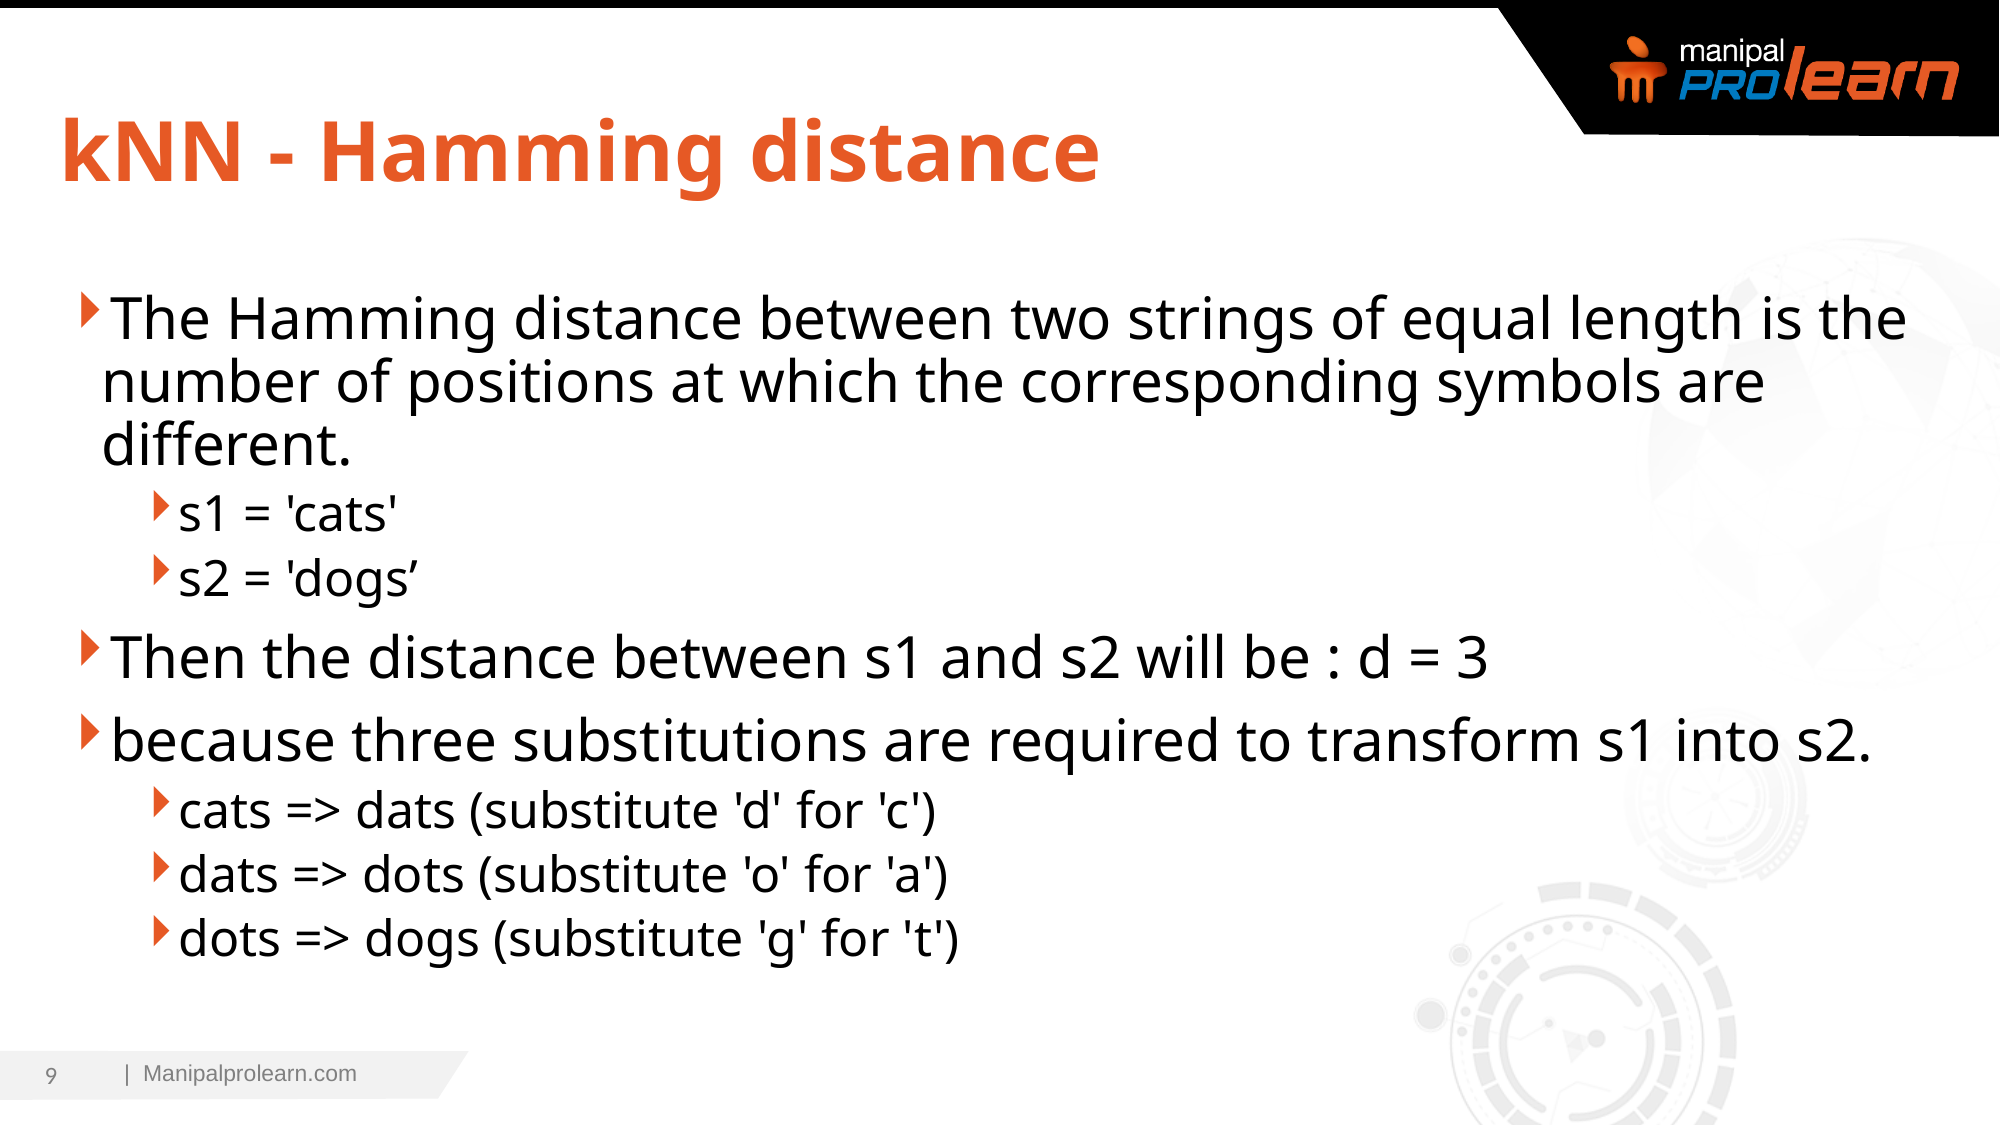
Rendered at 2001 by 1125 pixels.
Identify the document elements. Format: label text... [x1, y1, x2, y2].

list The Hamming distance between two strings of equal length is the number of positions at which the corresponding symbols are different. s1 = 'cats' s2 = 'dogs’ Then the distance between s1 and s2 will be : d = 3 because three substitutions are required to transform s1 into s2. cats => dats (substitute 'd' for 'c') dats => dots (substitute 'o' for 'a') dots => dogs (substitute 'g' for 't') [48, 281, 1927, 996]
picture [192, 0, 2001, 1125]
slide_number 9 [29, 1044, 152, 1105]
title kNN - Hamming distance [44, 45, 1770, 263]
